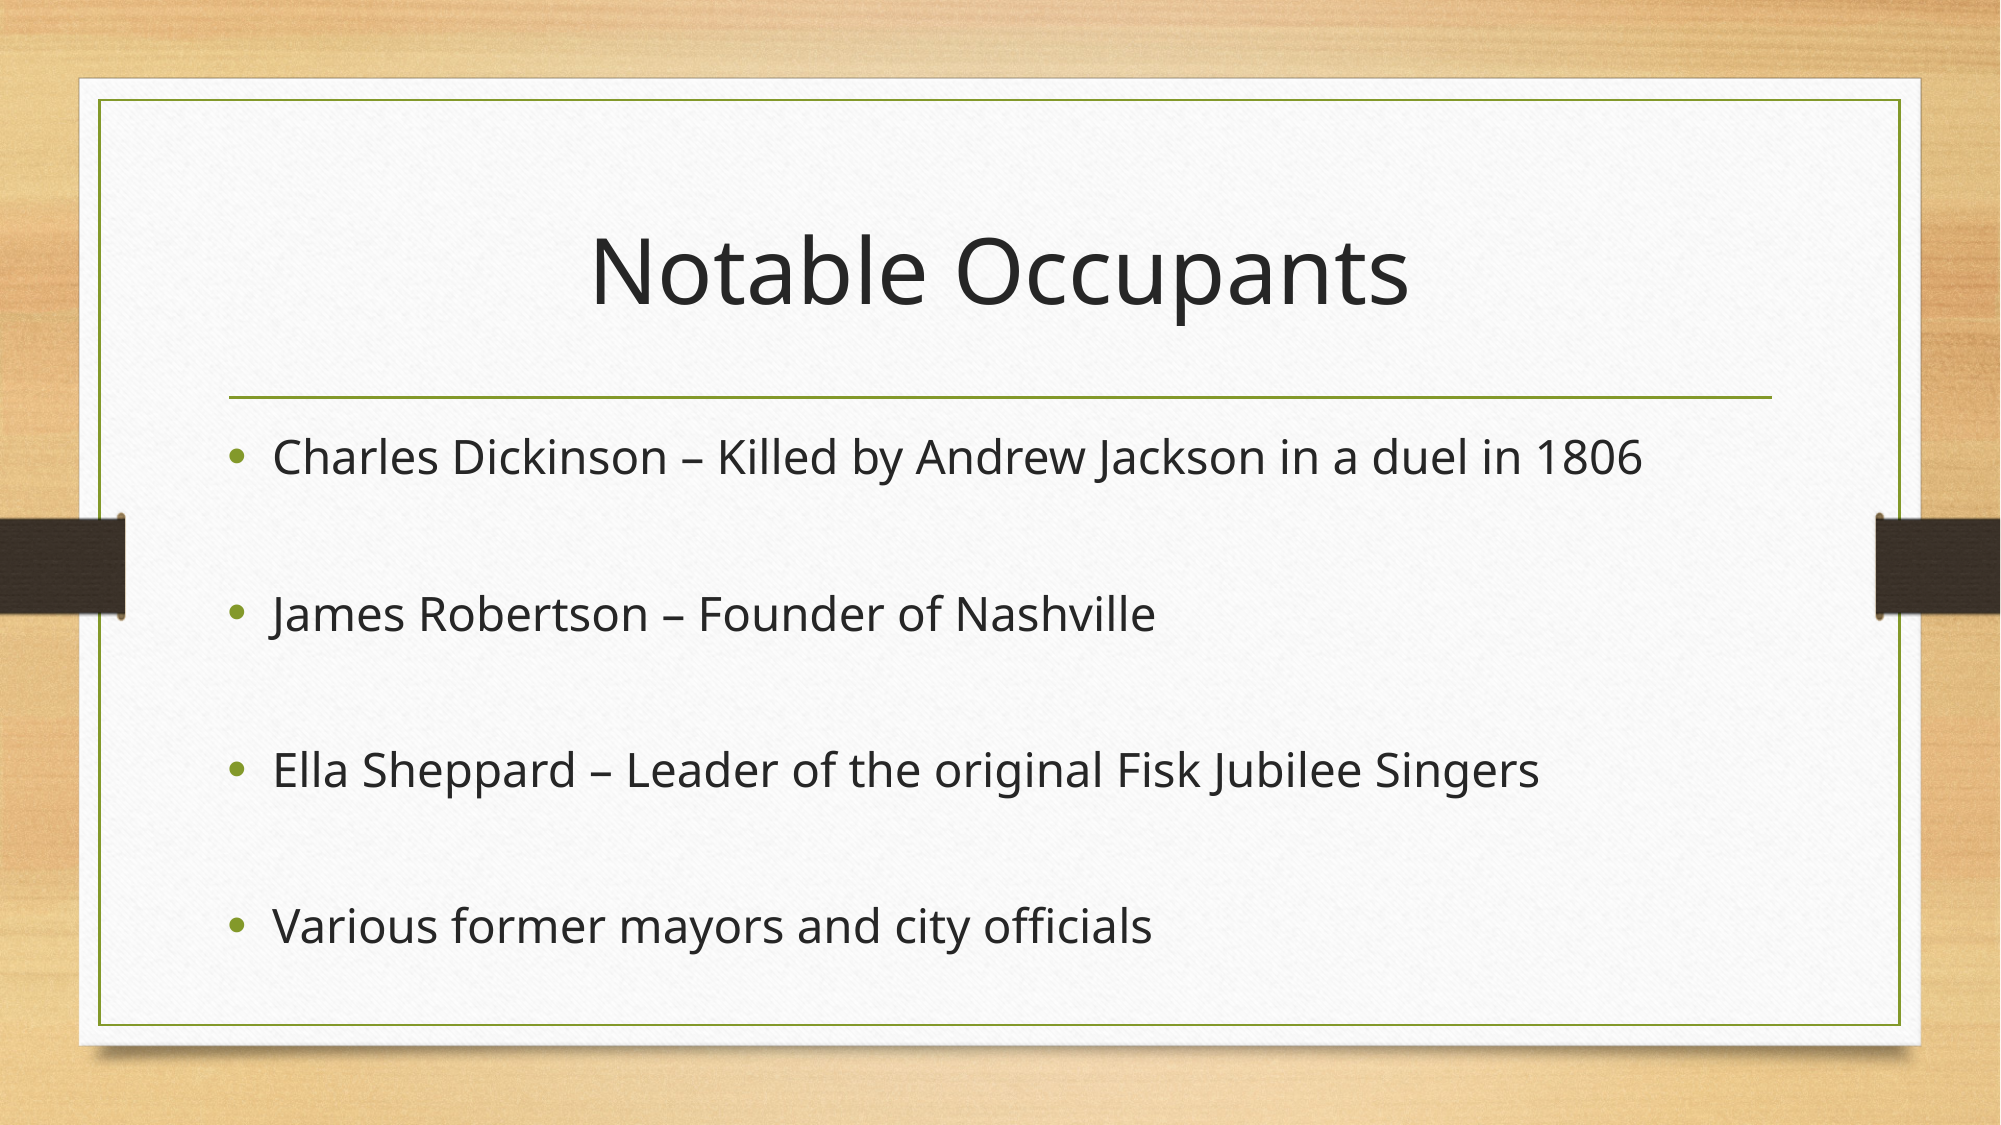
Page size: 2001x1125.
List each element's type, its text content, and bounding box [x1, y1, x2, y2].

picture [0, 0, 2001, 1125]
list Charles Dickinson – Killed by Andrew Jackson in a duel in 1806 James Robertson – Founder of Nashville Ella Sheppard – Leader of the original Fisk Jubilee Singers Various former mayors and city officials [212, 419, 1788, 964]
title Notable Occupants [212, 161, 1788, 375]
